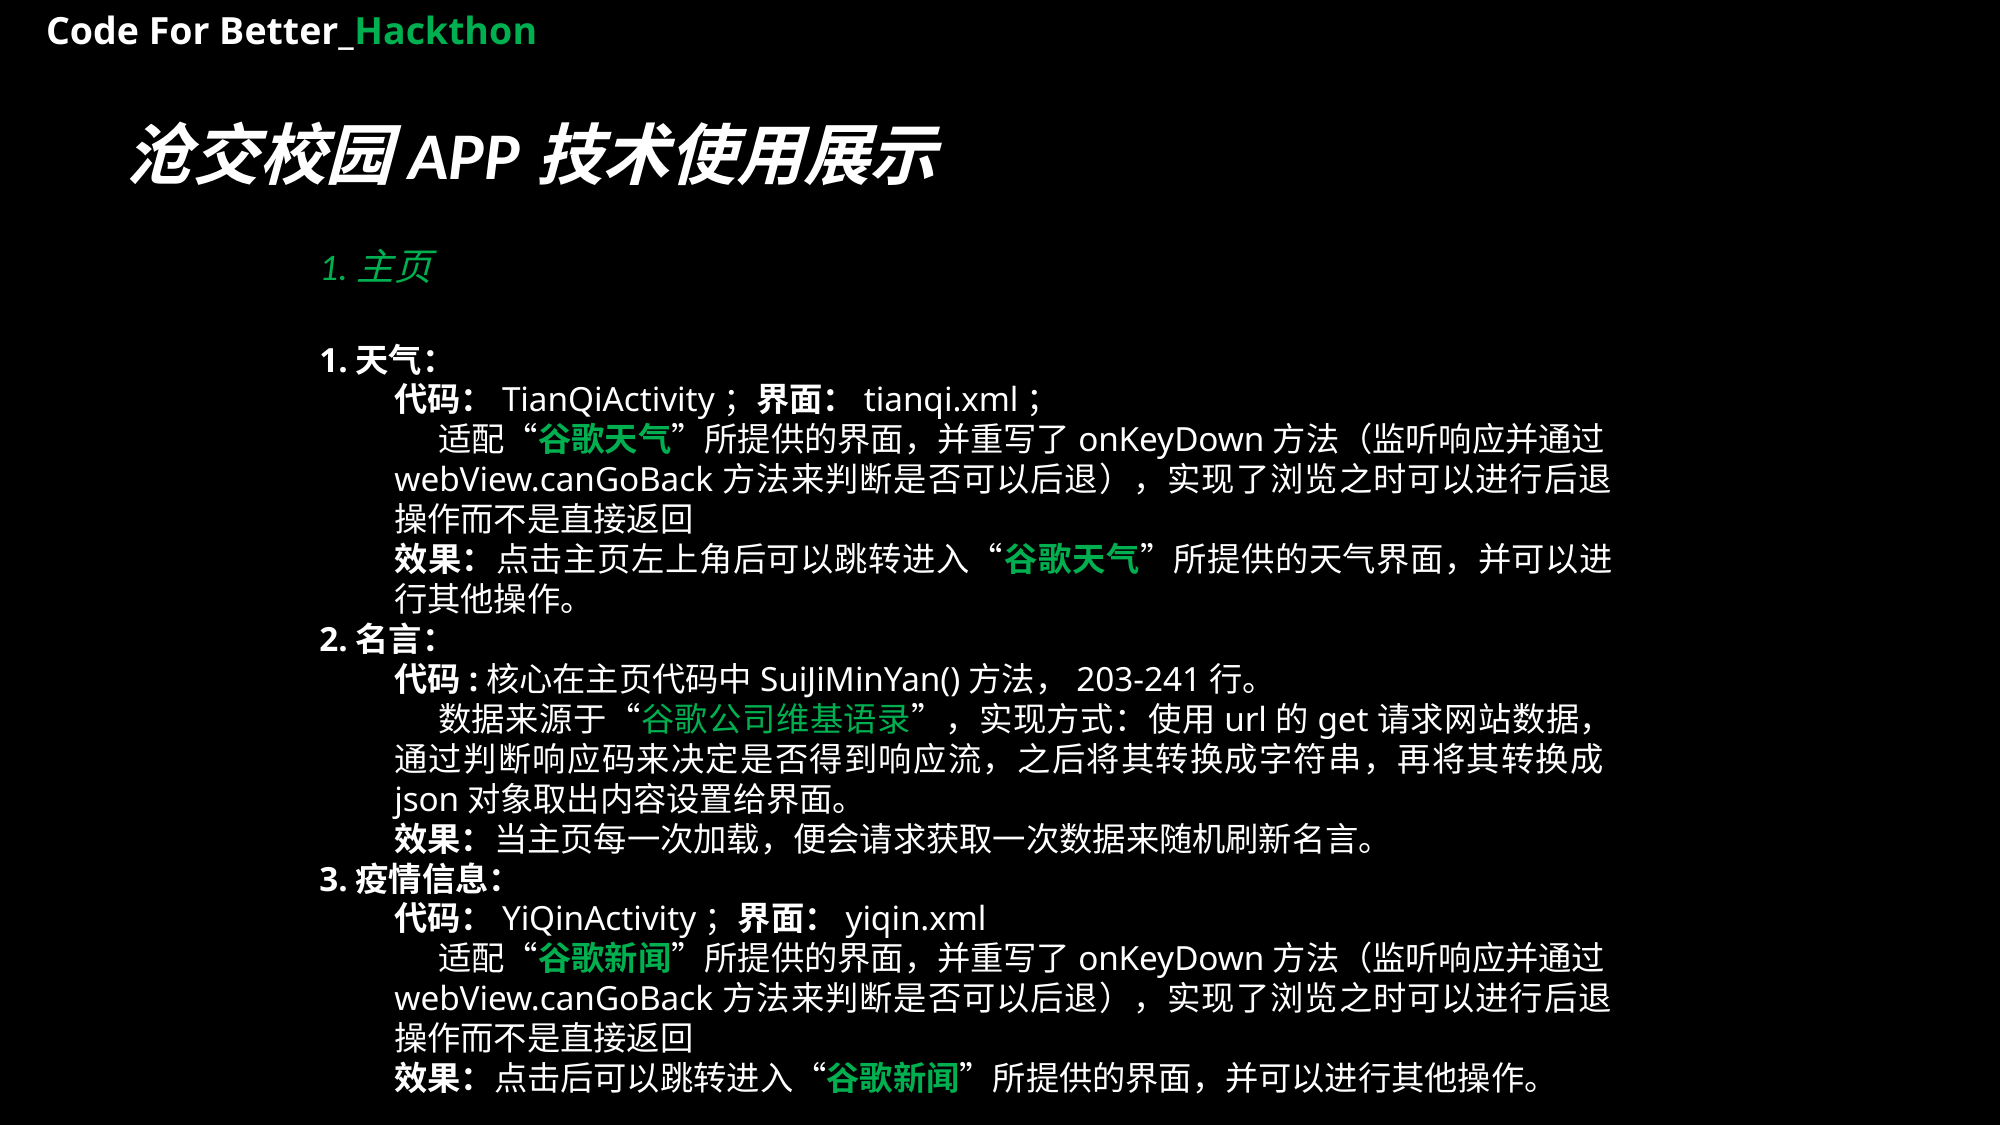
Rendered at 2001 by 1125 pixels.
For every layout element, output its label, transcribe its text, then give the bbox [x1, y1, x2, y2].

text_box 1.主页 [304, 235, 491, 296]
text_box Code For Better_Hackthon [0, 0, 584, 60]
text_box 沧交校园APP技术使用展示 [110, 105, 1333, 200]
text_box 1.天气： 代码：TianQiActivity；界面：tianqi.xml； 适配“谷歌天气”所提供的界面，并重写了onKeyDown方法（监听响应并通过webView.canGoBack方法来判断是否可以后退），实现了浏览之时可以进行后退操作而不是直接返回 效果：点击主页左上角后可以跳转进入“谷歌天气”所提供的天气界面，并可以进行其他操作。 2.名言： 代码:核心在主页代码中SuiJiMinYan()方法，203-241行。 数据来源于“谷歌公司维基语录”，实现方式：使用url的get请求网站数据，通过判断响应码来决定是否得到响应流，之后将其转换成字符串，再将其转换成json对象取出内容设置给界面。 效果：当主页每一次加载，便会请求获取一次数据来随机刷新名言。 3.疫情信息： 代码：YiQinActivity；界面：yiqin.xml 适配“谷歌新闻”所提供的界面，并重写了onKeyDown方法（监听响应并通过webView.canGoBack方法来判断是否可以后退），实现了浏览之时可以进行后退操作而不是直接返回 效果：点击后可以跳转进入“谷歌新闻”所提供的界面，并可以进行其他操作。 [304, 331, 1628, 1125]
